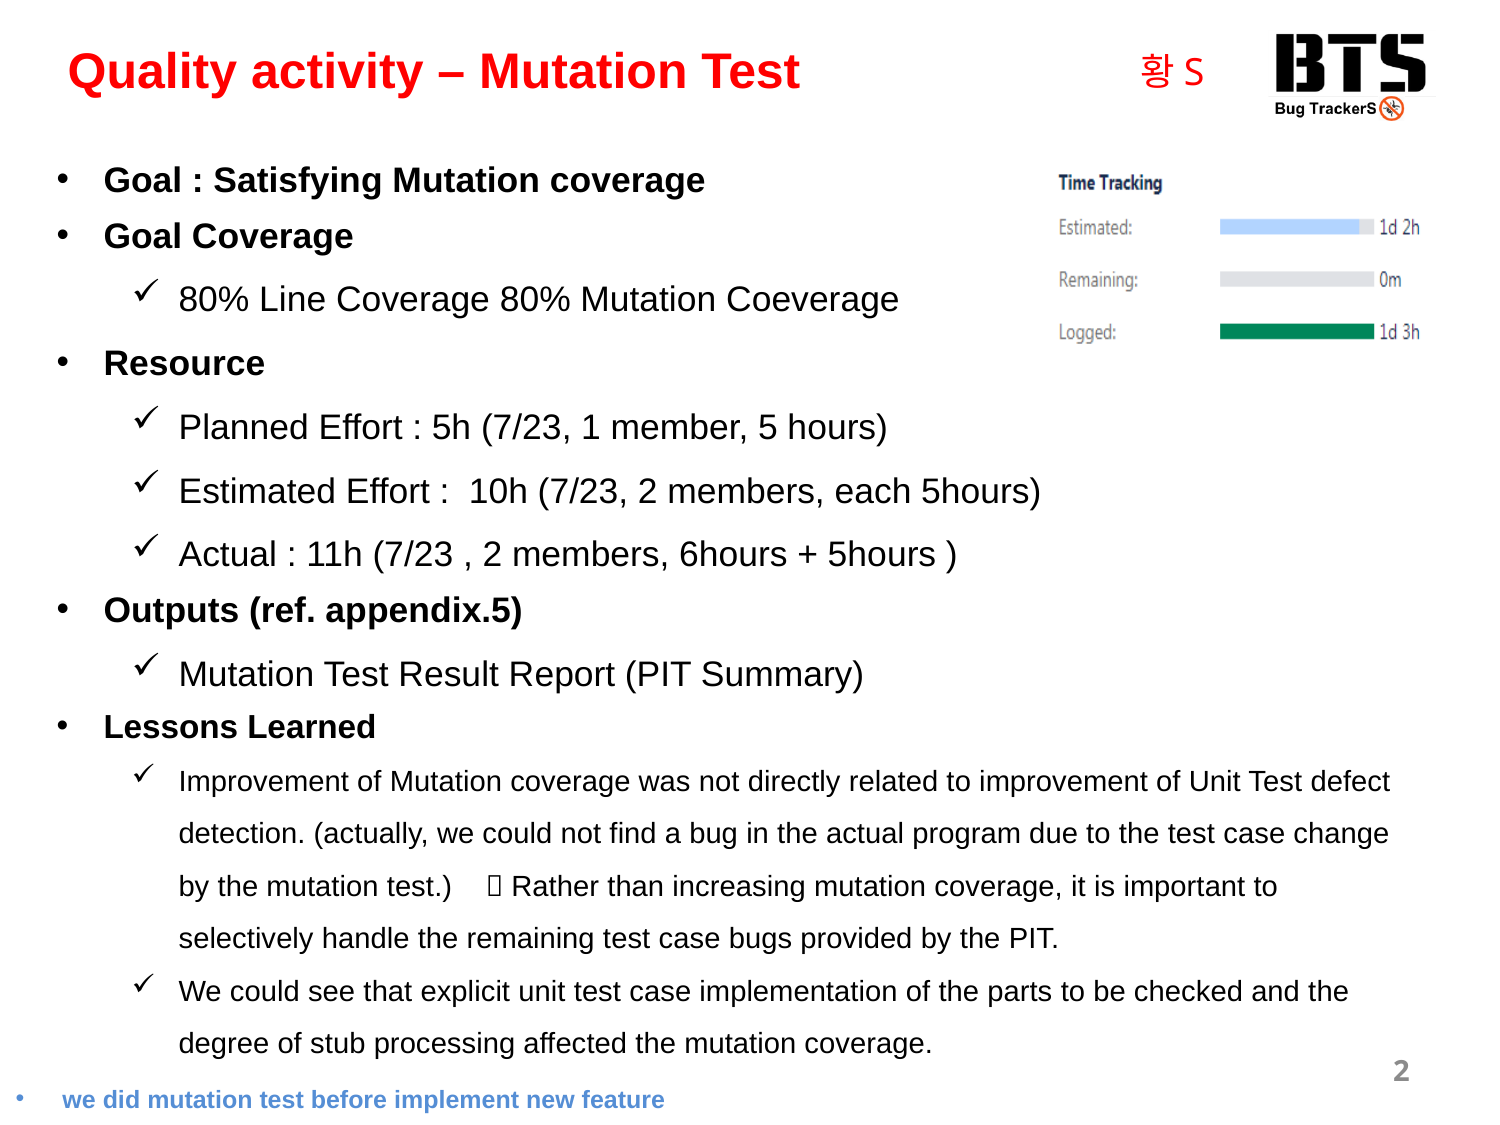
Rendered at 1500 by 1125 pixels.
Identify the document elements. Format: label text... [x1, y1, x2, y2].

text_box Quality activity – Mutation Test [53, 30, 1262, 106]
picture [1050, 150, 1450, 364]
text_box 황S [1125, 41, 1220, 101]
text_box we did mutation test before implement new feature [0, 1066, 1075, 1121]
picture [1263, 30, 1437, 127]
text_box Goal : Satisfying Mutation coverage Goal Coverage 80% Line Coverage 80% Mutation Coeverage Resource Planned Effort : 5h (7/23, 1 member, 5 hours) Estimated Effort : 10h (7/23, 2 members, each 5hours) Actual : 11h (7/23 , 2 members, 6hours + 5hours ) Outputs (ref. appendix.5) Mutation Test Result Report (PIT Summary) Lessons Learned Improvement of Mutation coverage was not directly related to improvement of Unit Test defect detection. (actually, we could not find a bug in the actual program due to the test case change by the mutation test.)  Rather than increasing mutation coverage, it is important to selectively handle the remaining test case bugs provided by the PIT. We could see that explicit unit test case implementation of the parts to be checked and the degree of stub processing affected the mutation coverage. [41, 137, 1436, 1067]
slide_number 2 [1075, 1067, 1425, 1103]
